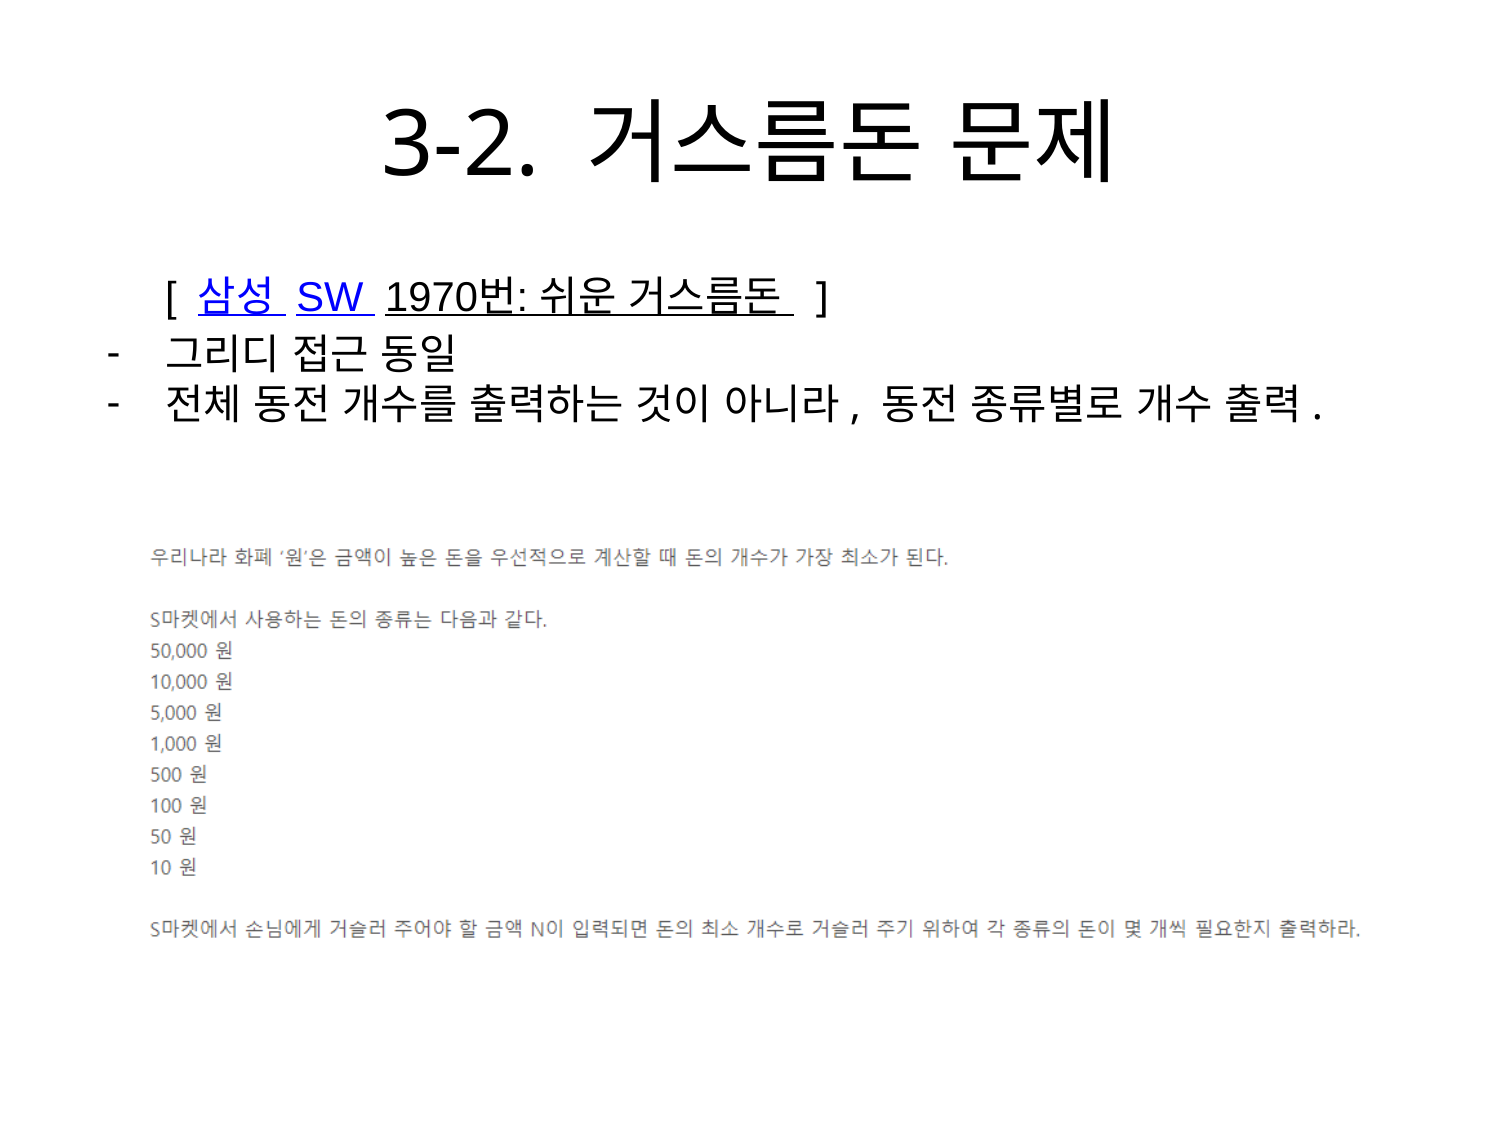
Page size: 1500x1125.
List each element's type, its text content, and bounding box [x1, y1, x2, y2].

list [ 삼성 SW 1970번: 쉬운 거스름돈 ] 그리디 접근 동일 전체 동전 개수를 출력하는 것이 아니라, 동전 종류별로 개수 출력. [75, 262, 1425, 1005]
picture [125, 516, 1415, 966]
title 3-2. 거스름돈 문제 [75, 45, 1425, 233]
